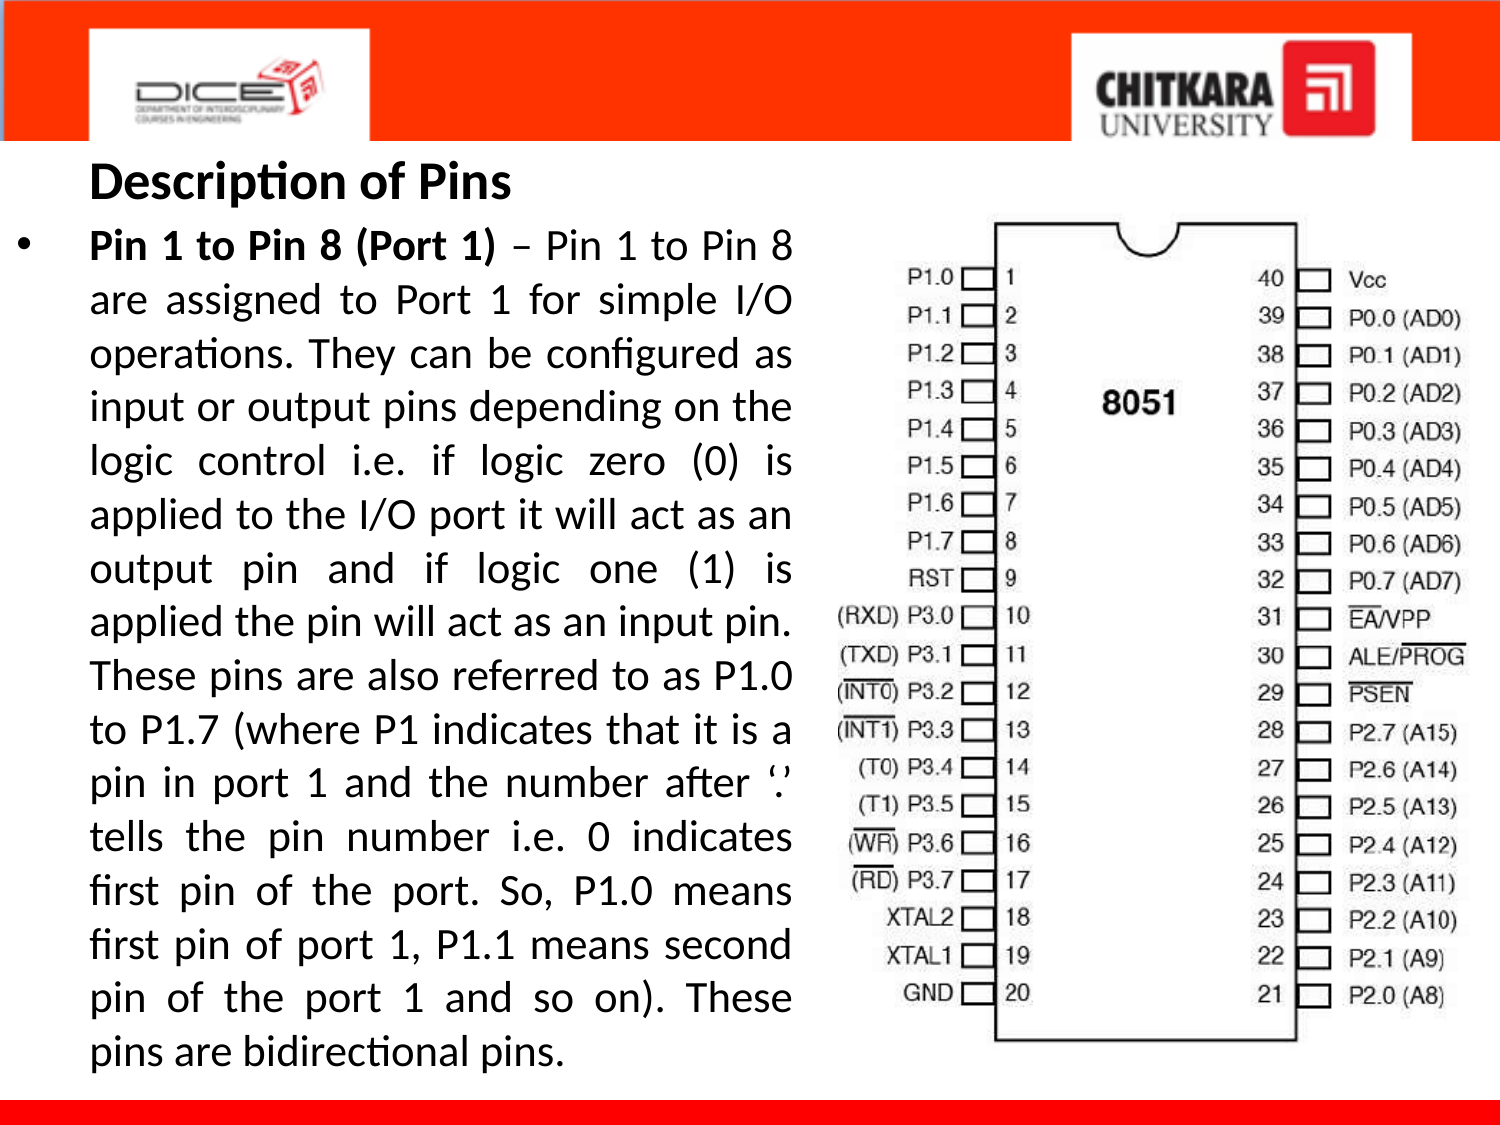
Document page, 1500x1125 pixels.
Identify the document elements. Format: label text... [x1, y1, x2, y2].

picture [0, 0, 1500, 142]
list Description of Pins Pin 1 to Pin 8 (Port 1) – Pin 1 to Pin 8 are assigned to Port 1 for simple I/O operations. They can be configured as input or output pins depending on the logic control i.e. if logic zero (0) is applied to the I/O port it will act as an output pin and if logic one (1) is applied the pin will act as an input pin. These pins are also referred to as P1.0 to P1.7 (where P1 indicates that it is a pin in port 1 and the number after ‘.’ tells the pin number i.e. 0 indicates first pin of the port. So, P1.0 means first pin of port 1, P1.1 means second pin of the port 1 and so on). These pins are bidirectional pins. [0, 149, 810, 1106]
picture [838, 201, 1485, 1062]
